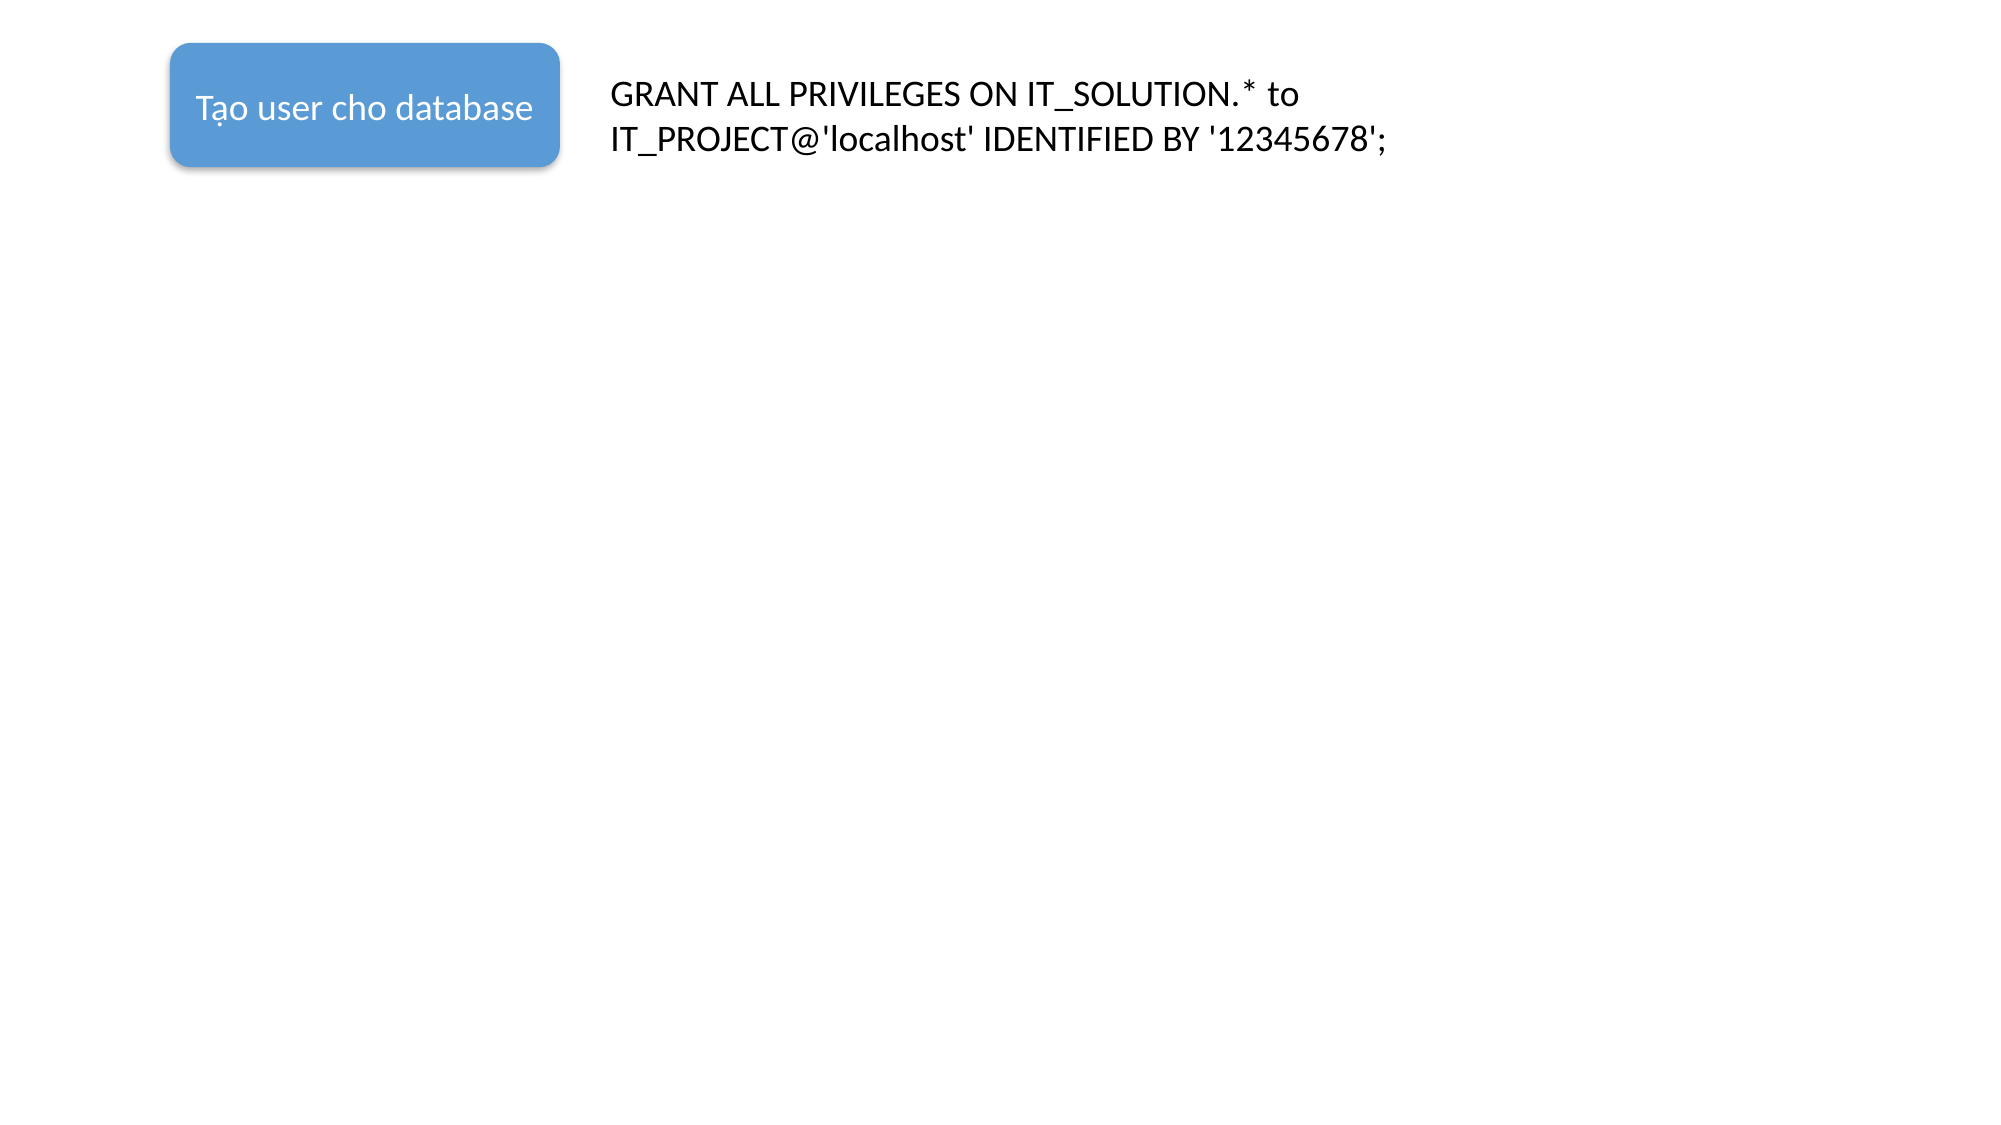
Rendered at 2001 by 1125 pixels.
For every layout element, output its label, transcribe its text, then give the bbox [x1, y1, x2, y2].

text_box Tạo user cho database [168, 41, 561, 169]
text_box GRANT ALL PRIVILEGES ON IT_SOLUTION.* to IT_PROJECT@'localhost' IDENTIFIED BY '12345678'; [595, 61, 1596, 166]
